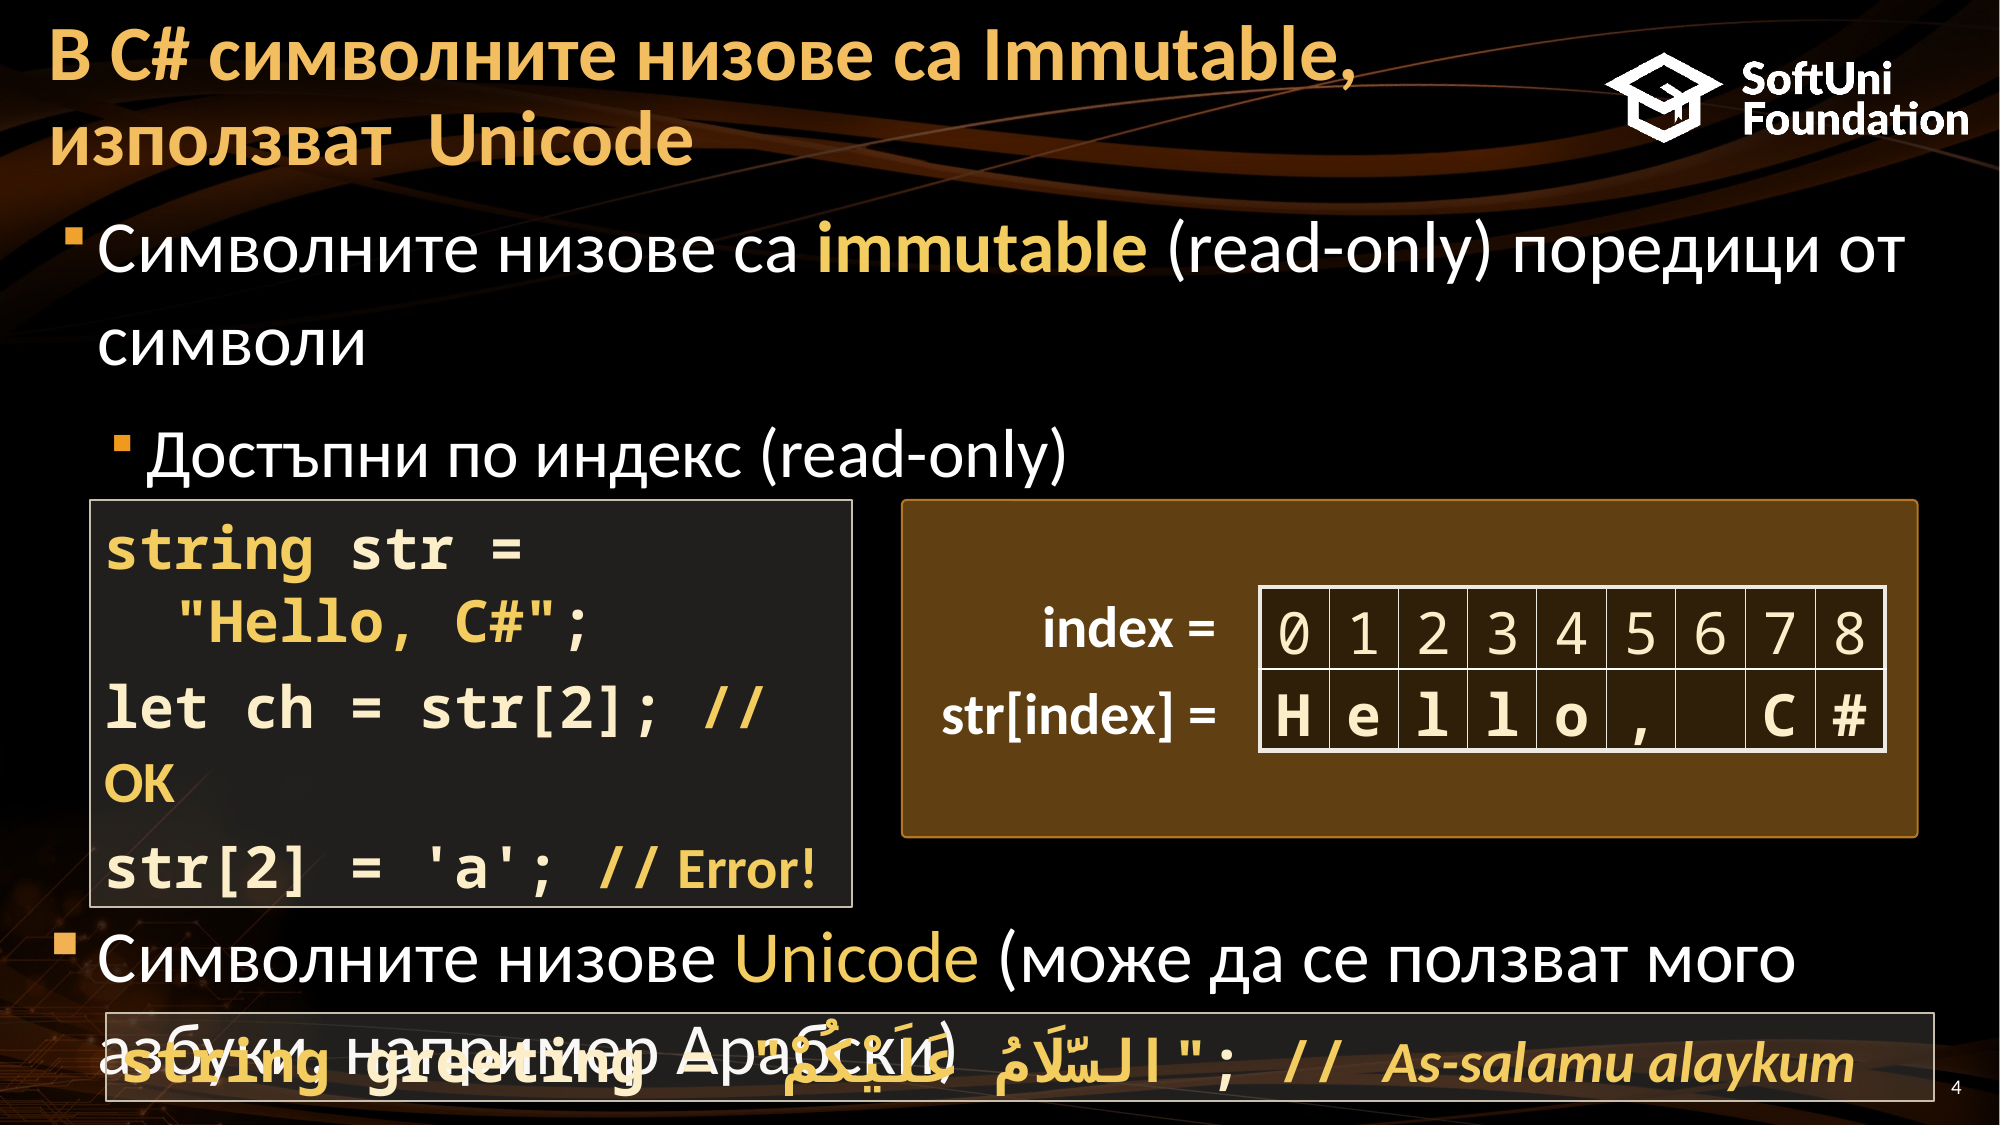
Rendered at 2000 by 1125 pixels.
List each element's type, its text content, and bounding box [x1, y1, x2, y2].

table_cell # [1816, 670, 1883, 748]
text_box str[index] = [913, 668, 1233, 754]
table_header 2 [1399, 589, 1467, 668]
table_header 0 [1262, 589, 1329, 668]
table_header 6 [1676, 589, 1745, 668]
table_header 5 [1607, 589, 1675, 668]
text_box string greeting = "السَّلَامُ عَلَيْكُمْ"; // As-salamu alaykum [105, 1013, 1935, 1102]
text_box string str = "Hello, C#"; let ch = str[2]; // OK str[2] = 'a'; // Error! [89, 499, 853, 908]
table_cell , [1607, 670, 1675, 748]
table_header 7 [1746, 589, 1815, 668]
table_header 3 [1468, 589, 1536, 668]
table_cell C [1746, 670, 1815, 748]
text_box [900, 498, 1919, 839]
list Символните низове са immutable (read-only) поредици от символи Достъпни по индекс (read-only) Символните низове Unicode (може да се ползват мого азбуки, например Арабски) [31, 188, 1968, 1103]
table_cell [1676, 670, 1745, 748]
table_header 8 [1816, 589, 1883, 668]
title В C# символните низове са Immutable, използват Unicode [30, 6, 1602, 189]
table_header 4 [1537, 589, 1606, 668]
table_cell l [1399, 670, 1467, 748]
picture [0, 0, 2000, 1125]
table_cell o [1537, 670, 1606, 748]
table_header 1 [1330, 589, 1398, 668]
table_cell l [1468, 670, 1536, 748]
table_cell H [1262, 670, 1329, 748]
table_cell e [1330, 670, 1398, 748]
text_box index = [1026, 581, 1231, 667]
